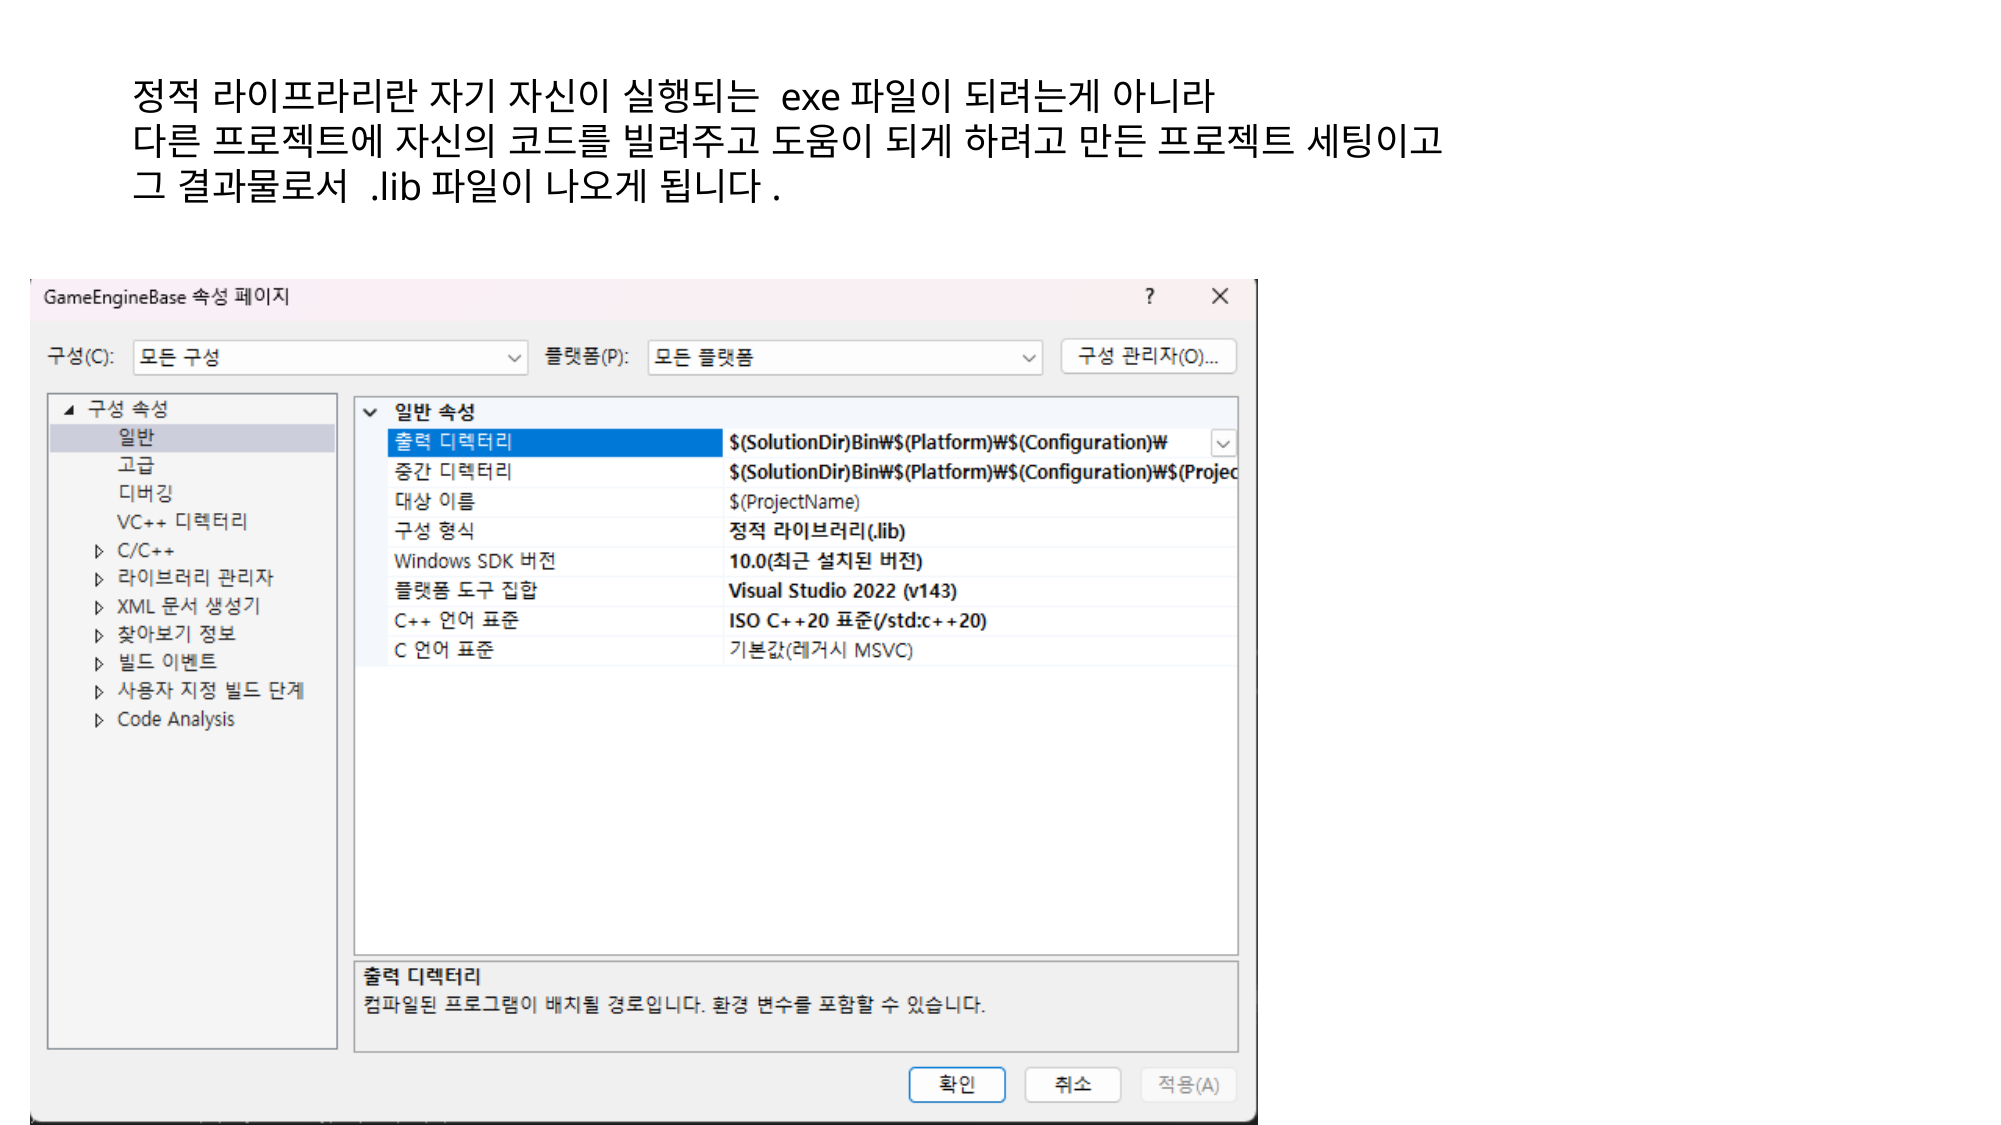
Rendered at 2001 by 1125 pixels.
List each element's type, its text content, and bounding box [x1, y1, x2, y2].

picture [30, 279, 1258, 1125]
text_box 정적 라이프라리란 자기 자신이 실행되는 exe파일이 되려는게 아니라 다른 프로젝트에 자신의 코드를 빌려주고 도움이 되게 하려고 만든 프로젝트 세팅이고 그 결과물로서 .lib파일이 나오게 됩니다. [117, 65, 1461, 216]
